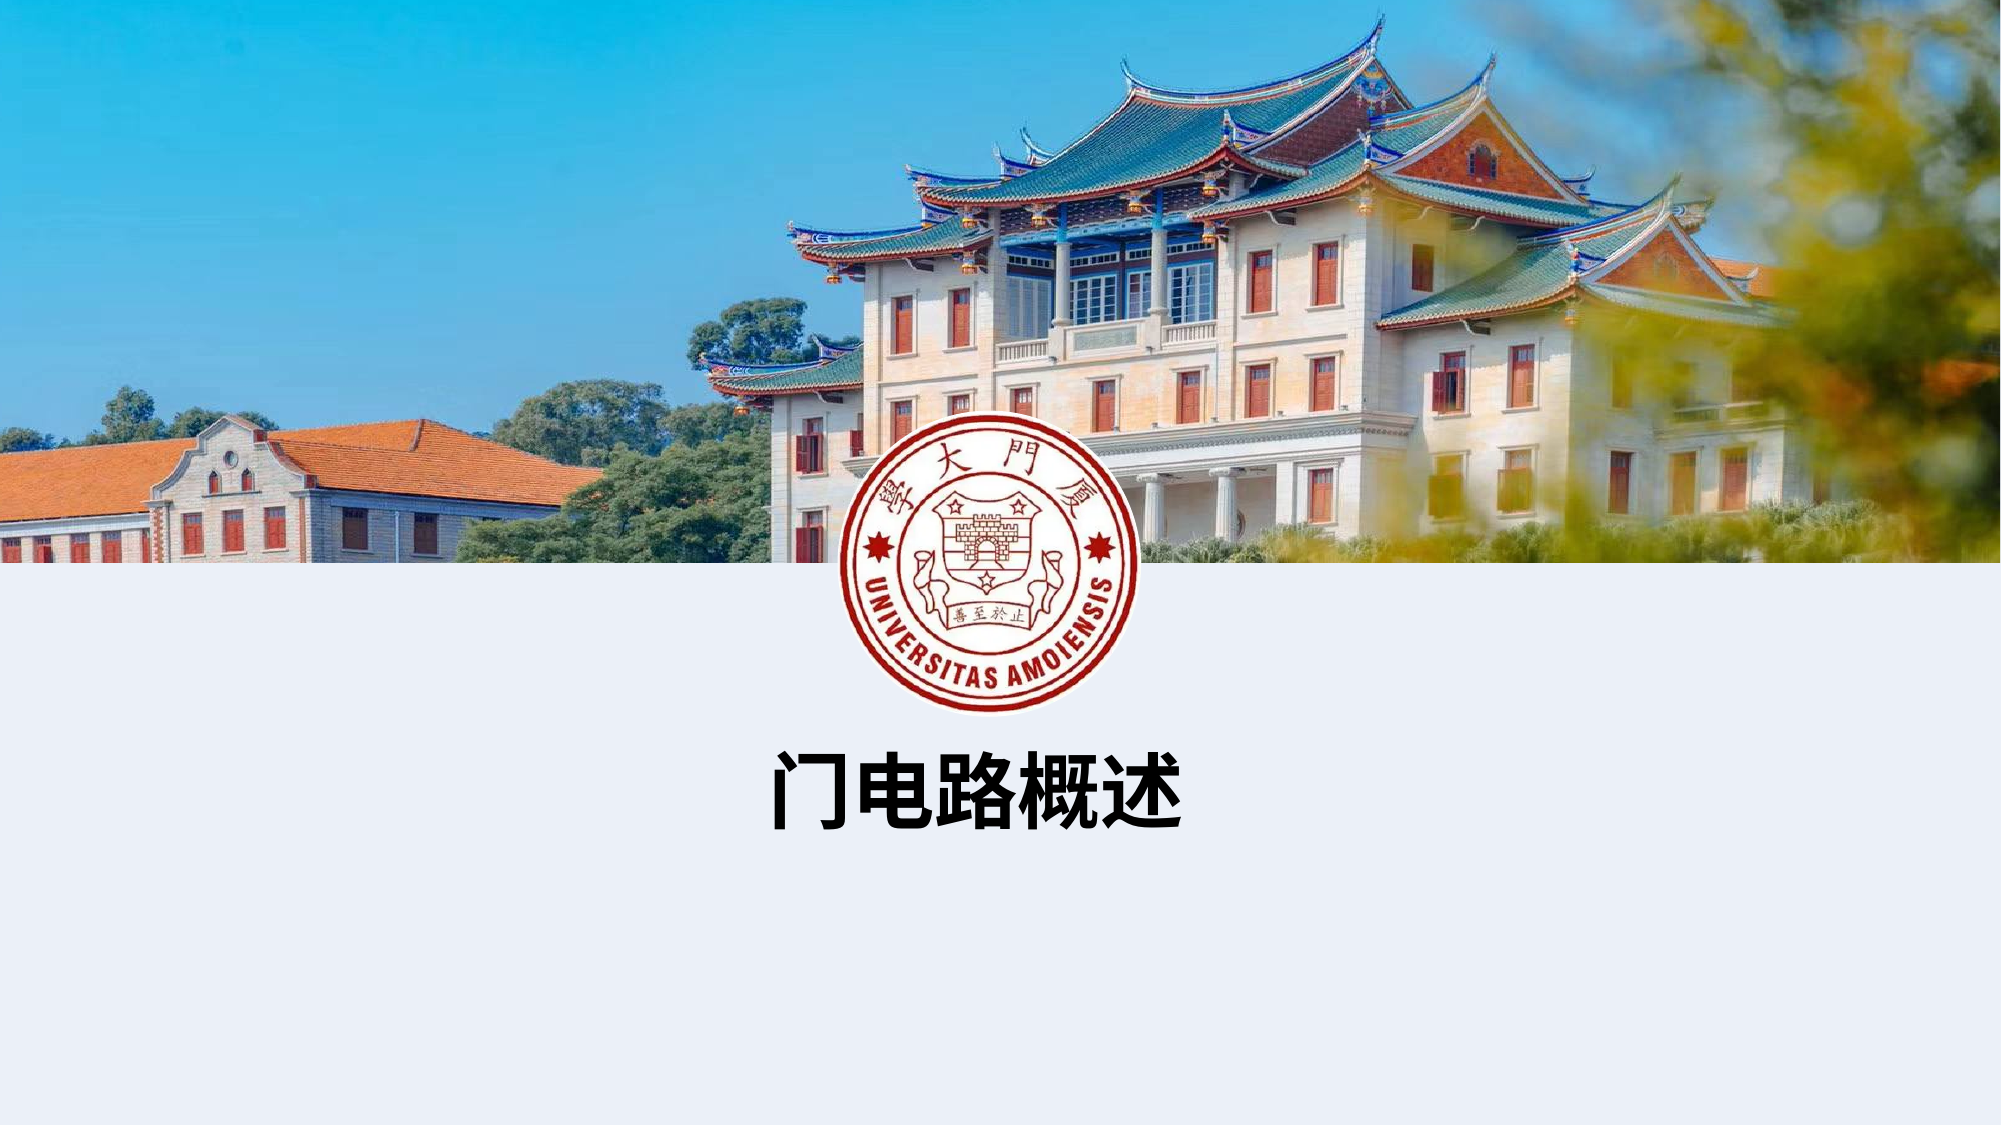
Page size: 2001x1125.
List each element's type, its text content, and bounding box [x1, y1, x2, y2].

text_box 门电路概述 [448, 718, 1505, 848]
picture [0, 0, 2001, 717]
